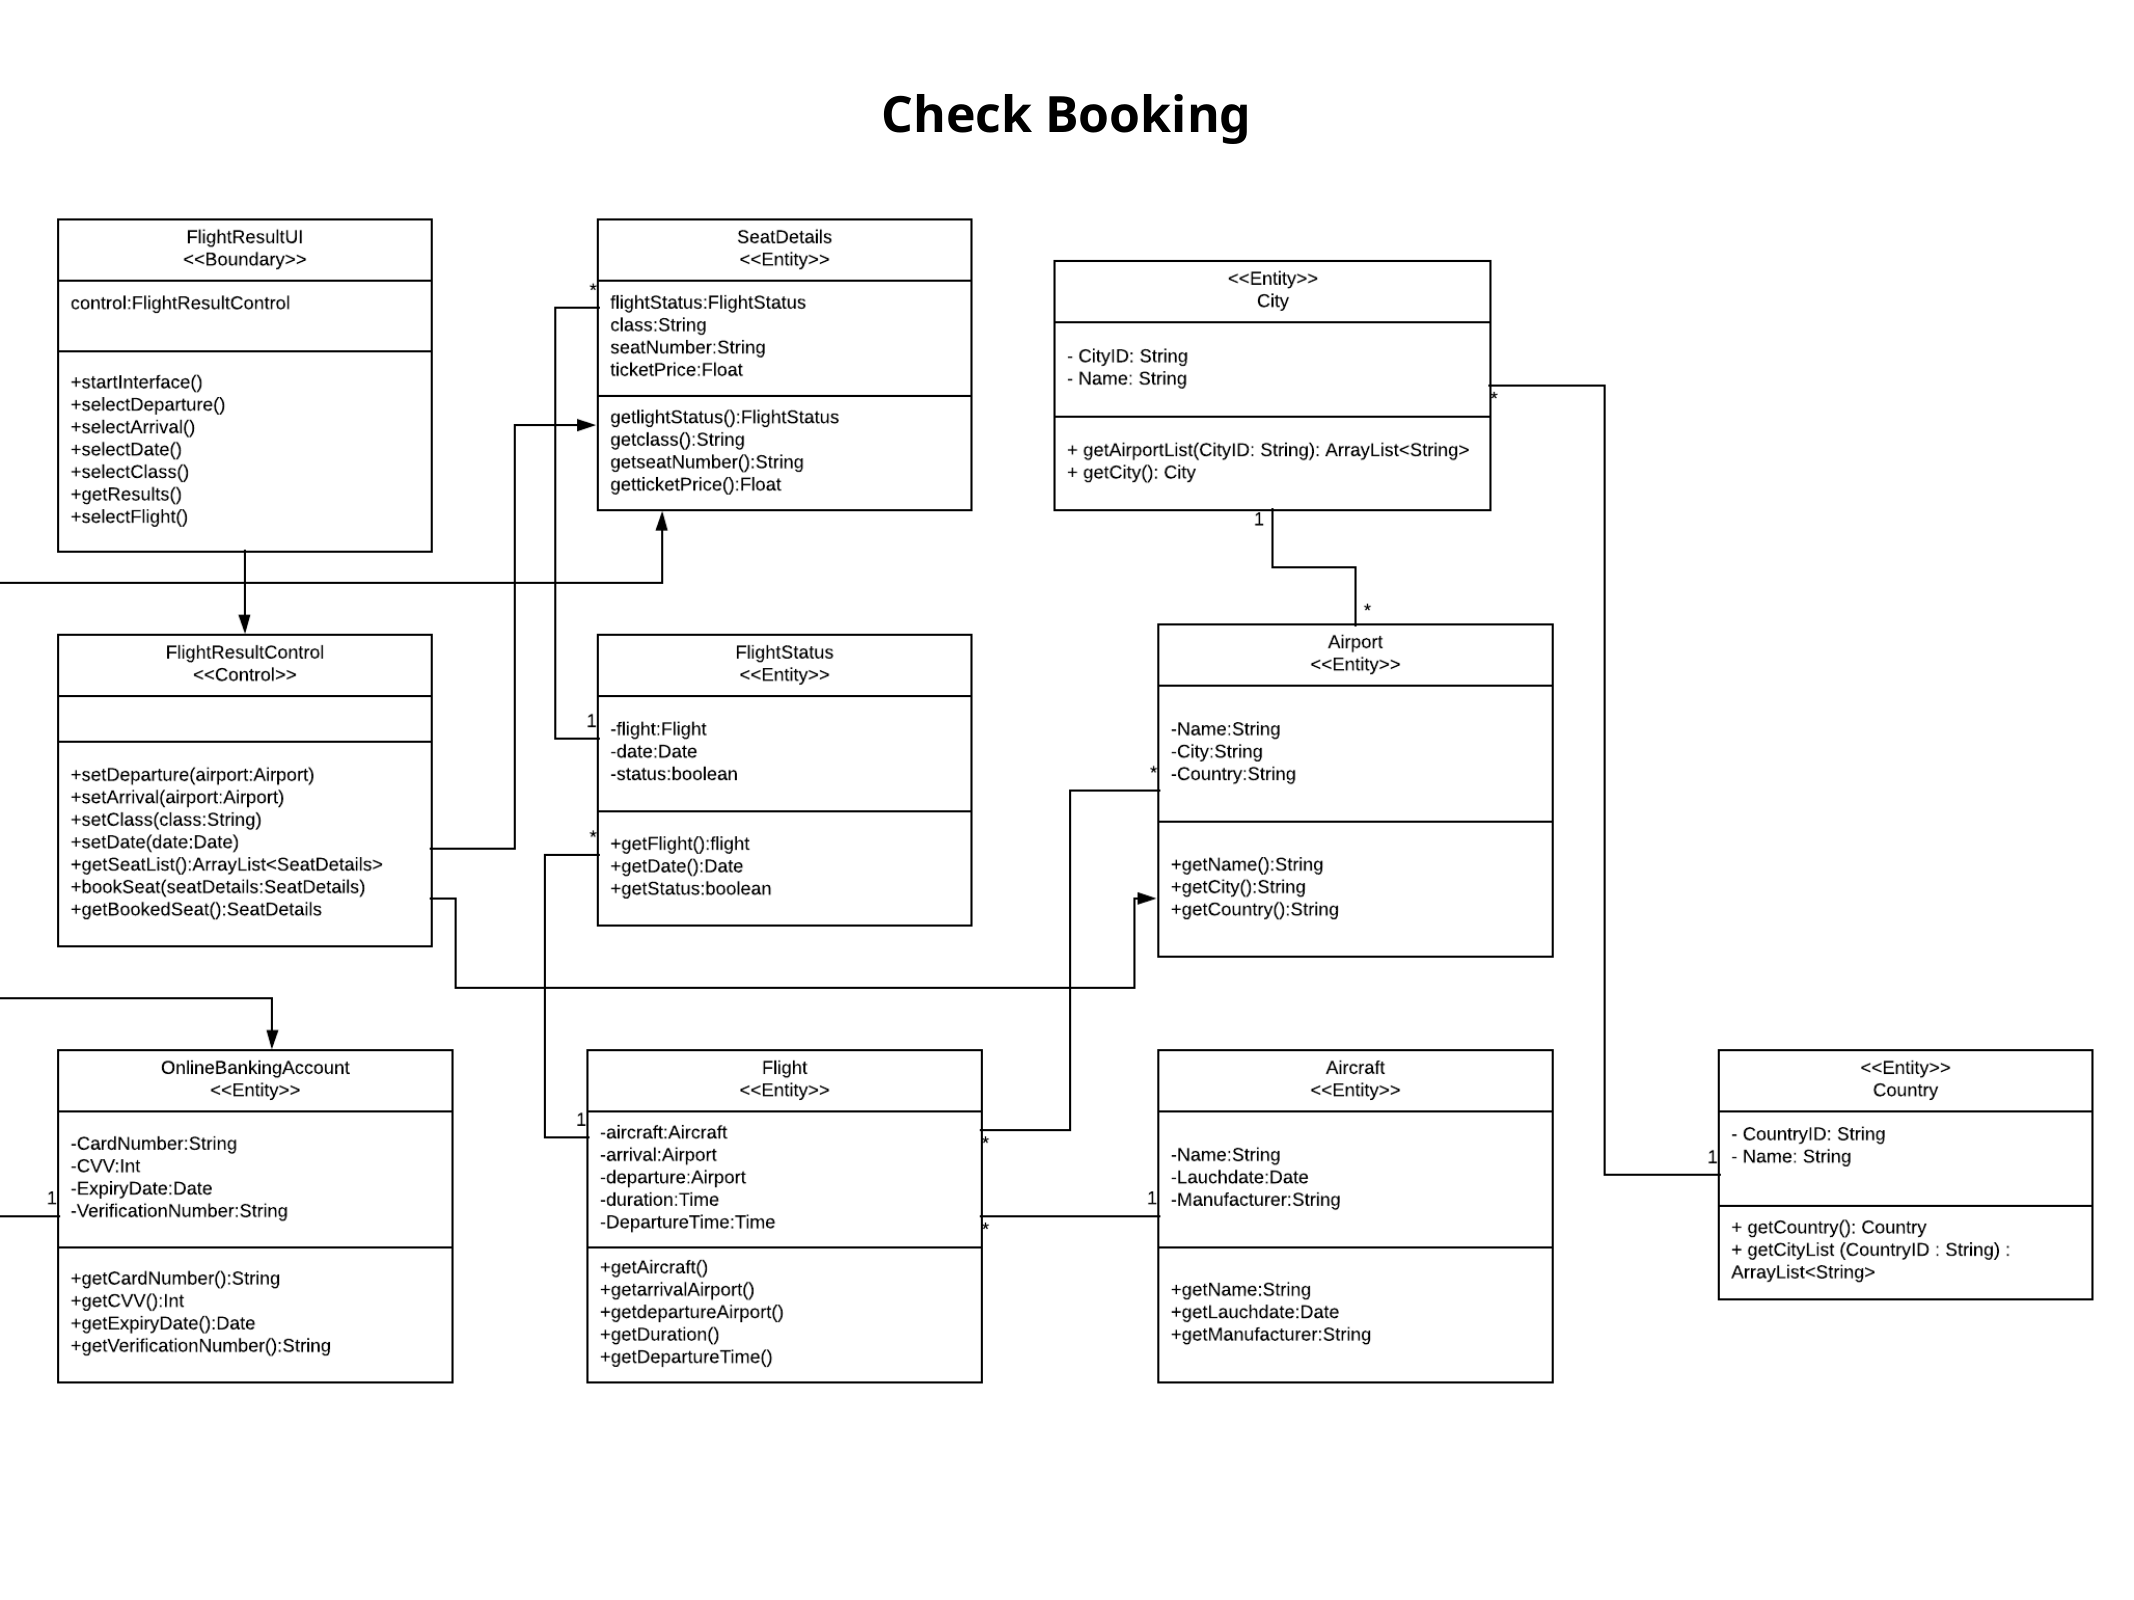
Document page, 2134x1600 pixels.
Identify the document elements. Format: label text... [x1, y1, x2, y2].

text_box Check Booking [873, 74, 1260, 151]
picture [0, 180, 2134, 1424]
